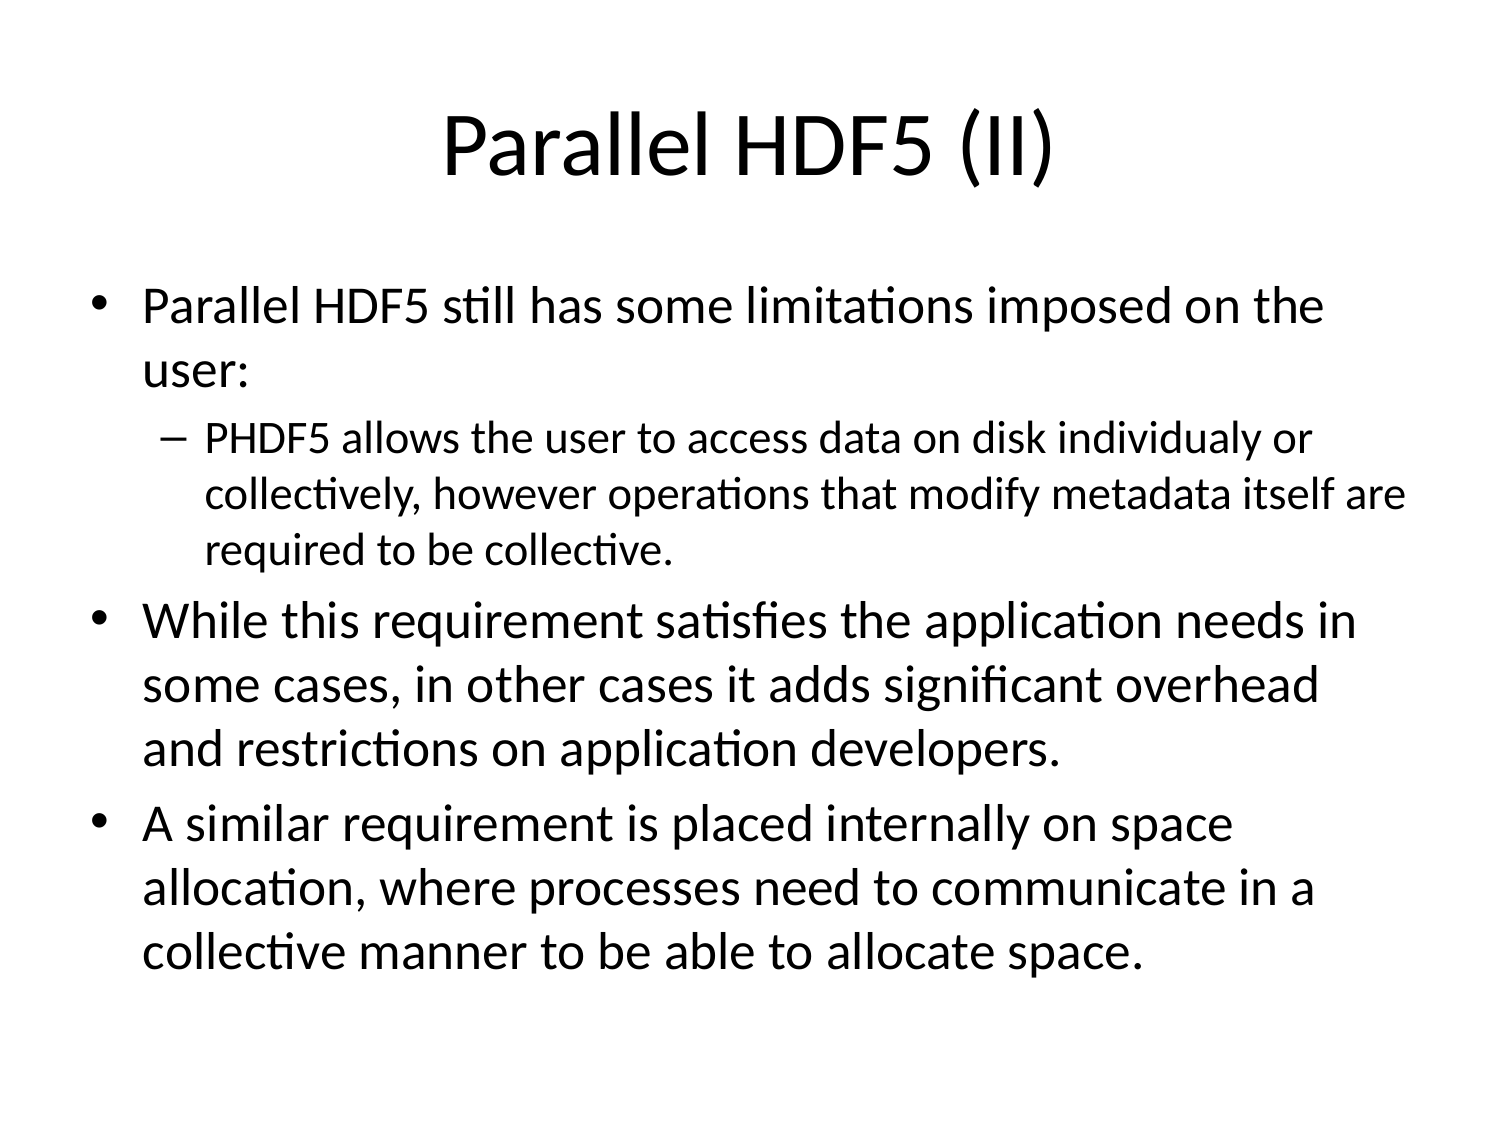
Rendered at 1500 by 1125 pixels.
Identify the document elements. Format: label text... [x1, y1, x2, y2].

list Parallel HDF5 still has some limitations imposed on the user: PHDF5 allows the user to access data on disk individualy or collectively, however operations that modify metadata itself are required to be collective. While this requirement satisfies the application needs in some cases, in other cases it adds significant overhead and restrictions on application developers. A similar requirement is placed internally on space allocation, where processes need to communicate in a collective manner to be able to allocate space. [75, 262, 1425, 1005]
title Parallel HDF5 (II) [75, 45, 1425, 233]
